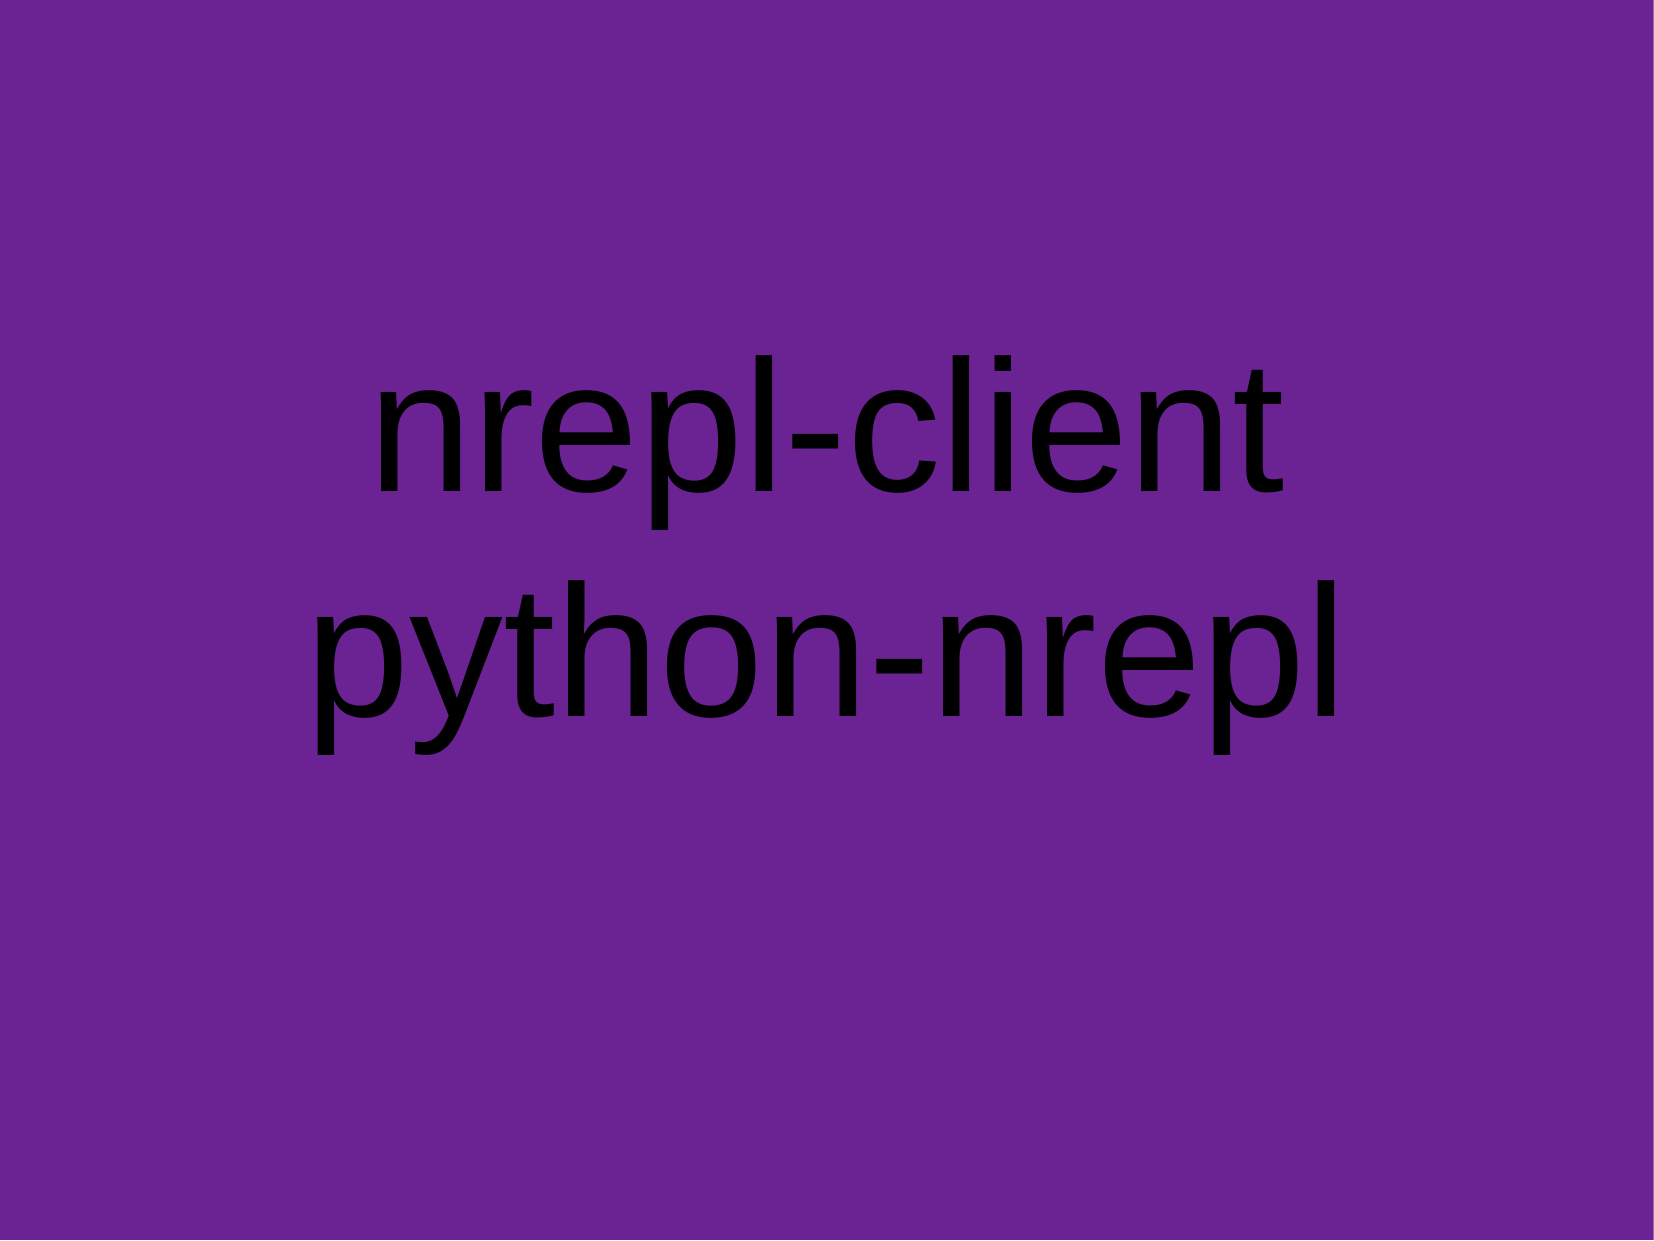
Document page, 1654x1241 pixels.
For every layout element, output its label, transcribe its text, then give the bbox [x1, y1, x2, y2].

text_box nrepl-client python-nrepl [82, 49, 1571, 1010]
